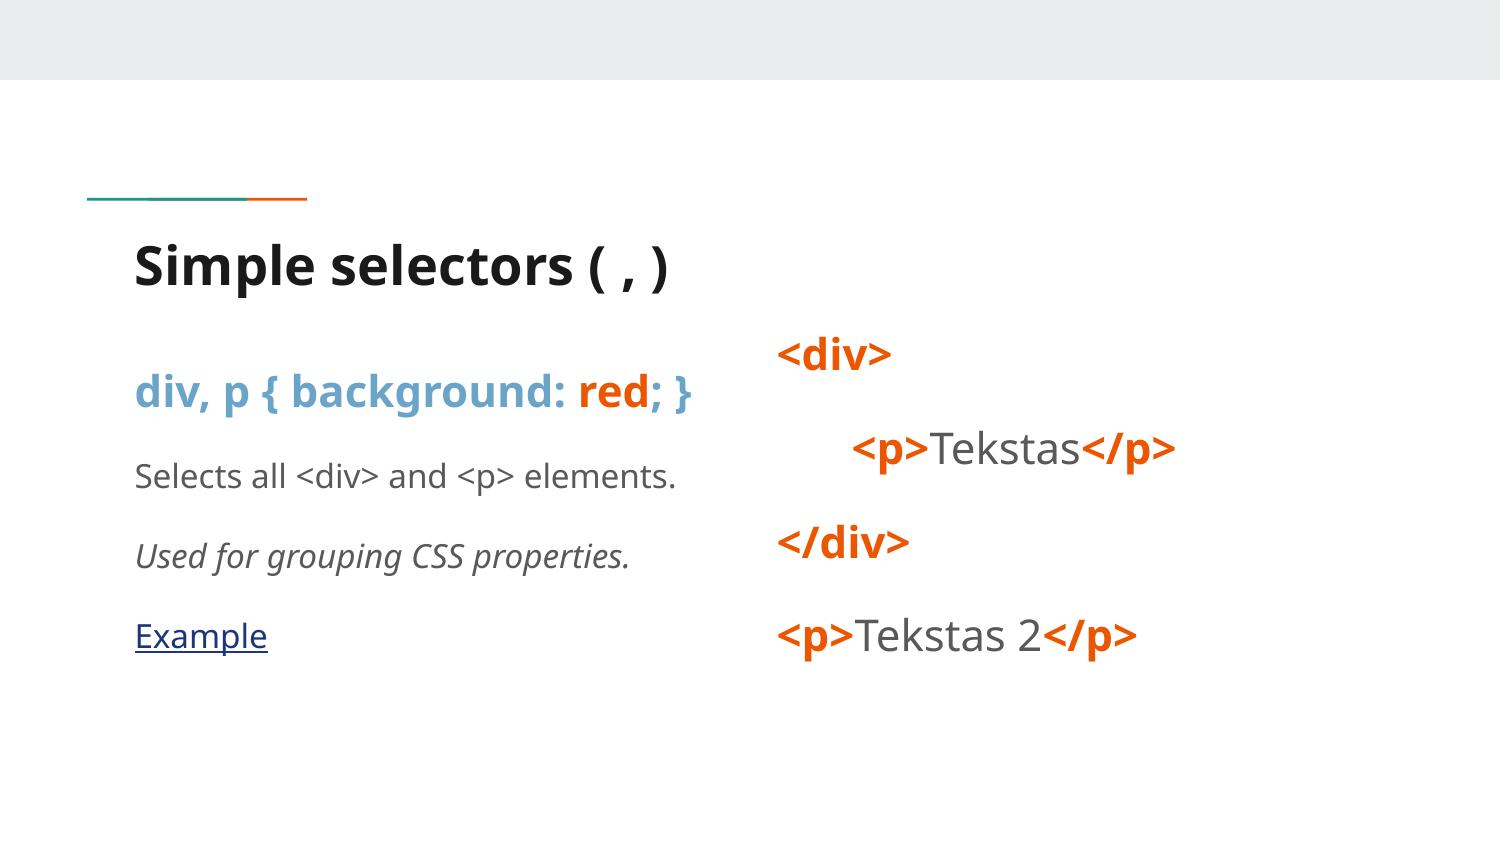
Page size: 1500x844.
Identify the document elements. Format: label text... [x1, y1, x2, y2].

title Simple selectors ( , ) [119, 216, 1381, 305]
list <div> <p>Tekstas</p> </div> <p>Tekstas 2</p> [761, 304, 1381, 676]
list div, p { background: red; } Selects all <div> and <p> elements. Used for grouping CSS properties. Example [119, 341, 739, 712]
